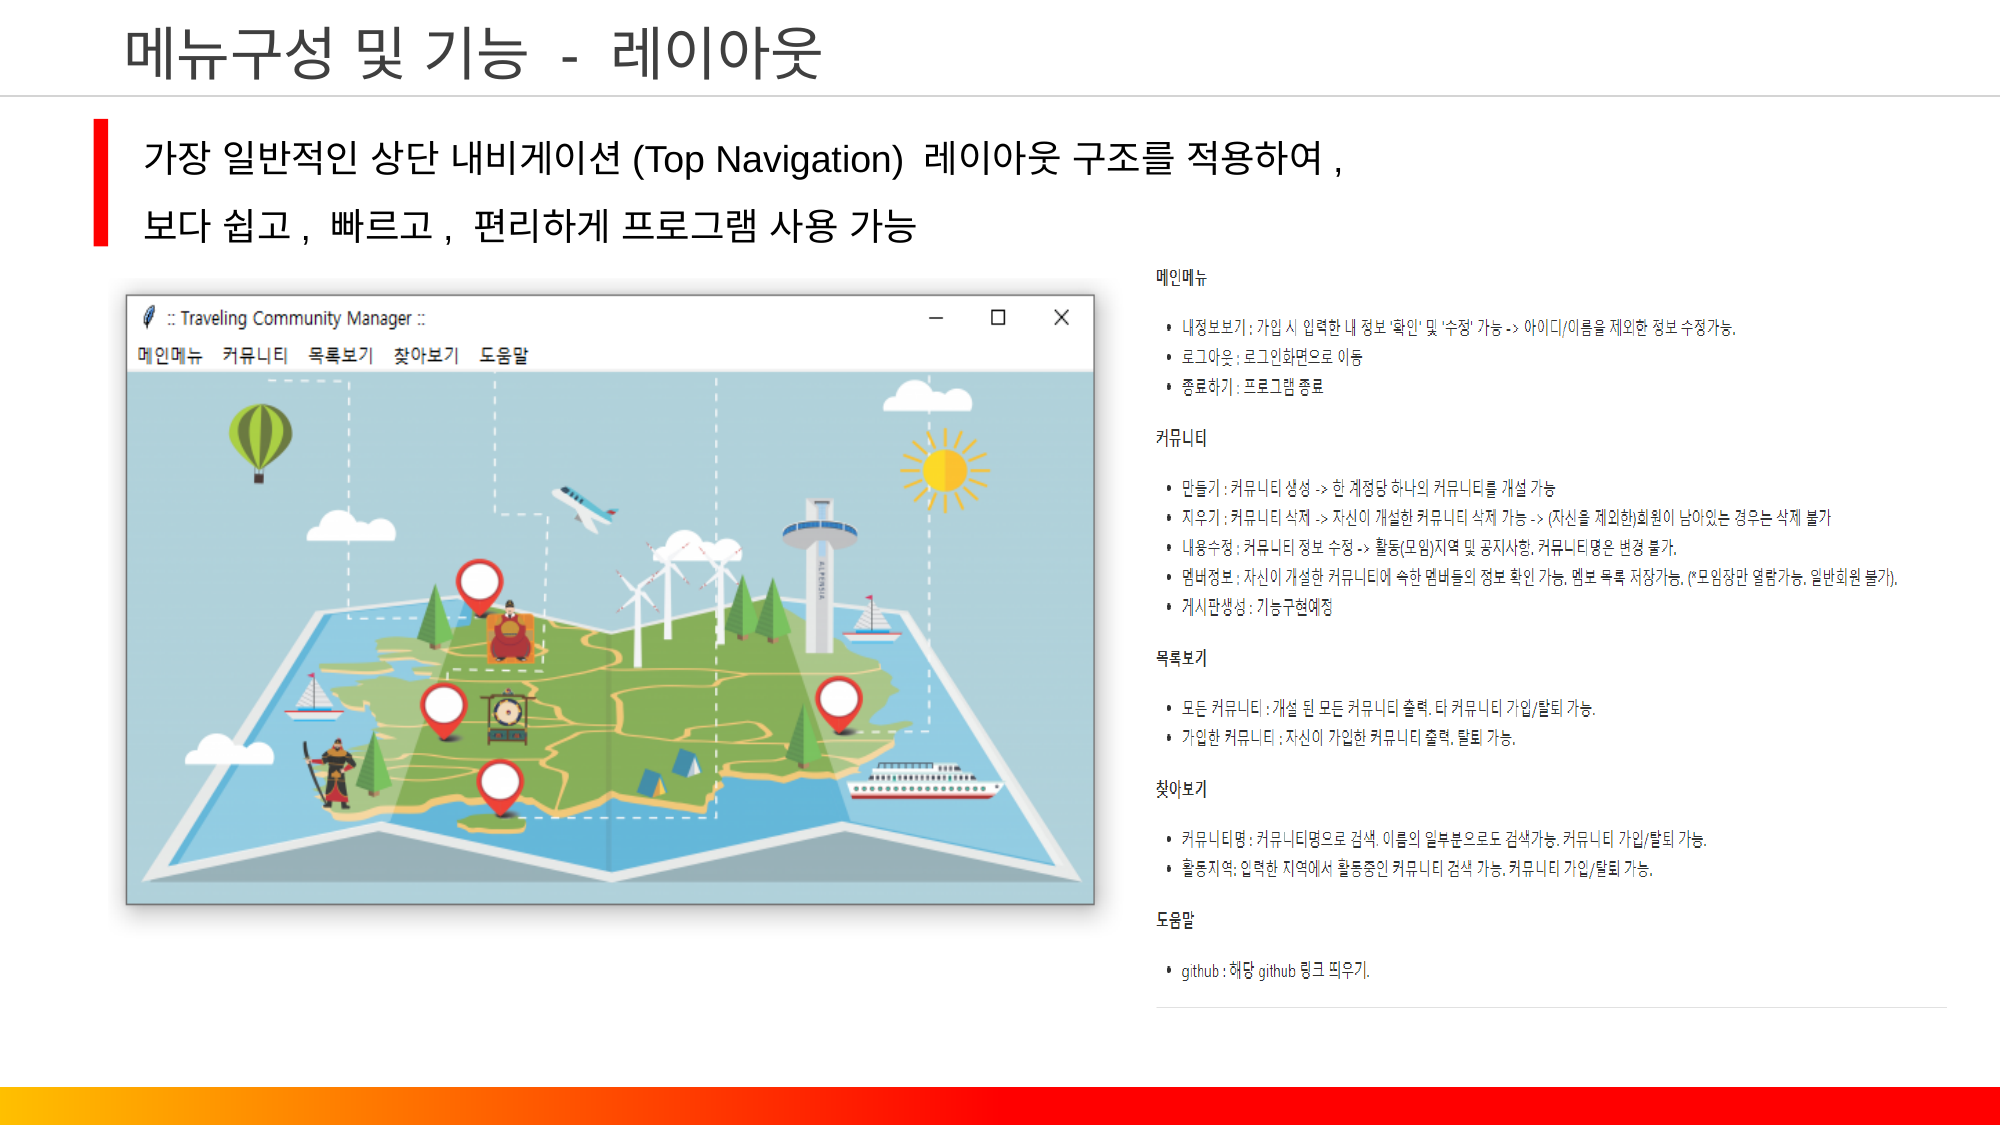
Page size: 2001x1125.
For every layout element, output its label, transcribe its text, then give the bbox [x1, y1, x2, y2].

text_box 가장 일반적인 상단 내비게이션(Top Navigation) 레이아웃 구조를 적용하여, 보다 쉽고, 빠르고, 편리하게 프로그램 사용 가능 [128, 107, 1927, 249]
picture [107, 253, 1947, 1025]
text_box [93, 118, 109, 247]
text_box [0, 1087, 2000, 1125]
text_box 메뉴구성 및 기능 - 레이아웃 [108, 9, 1020, 95]
